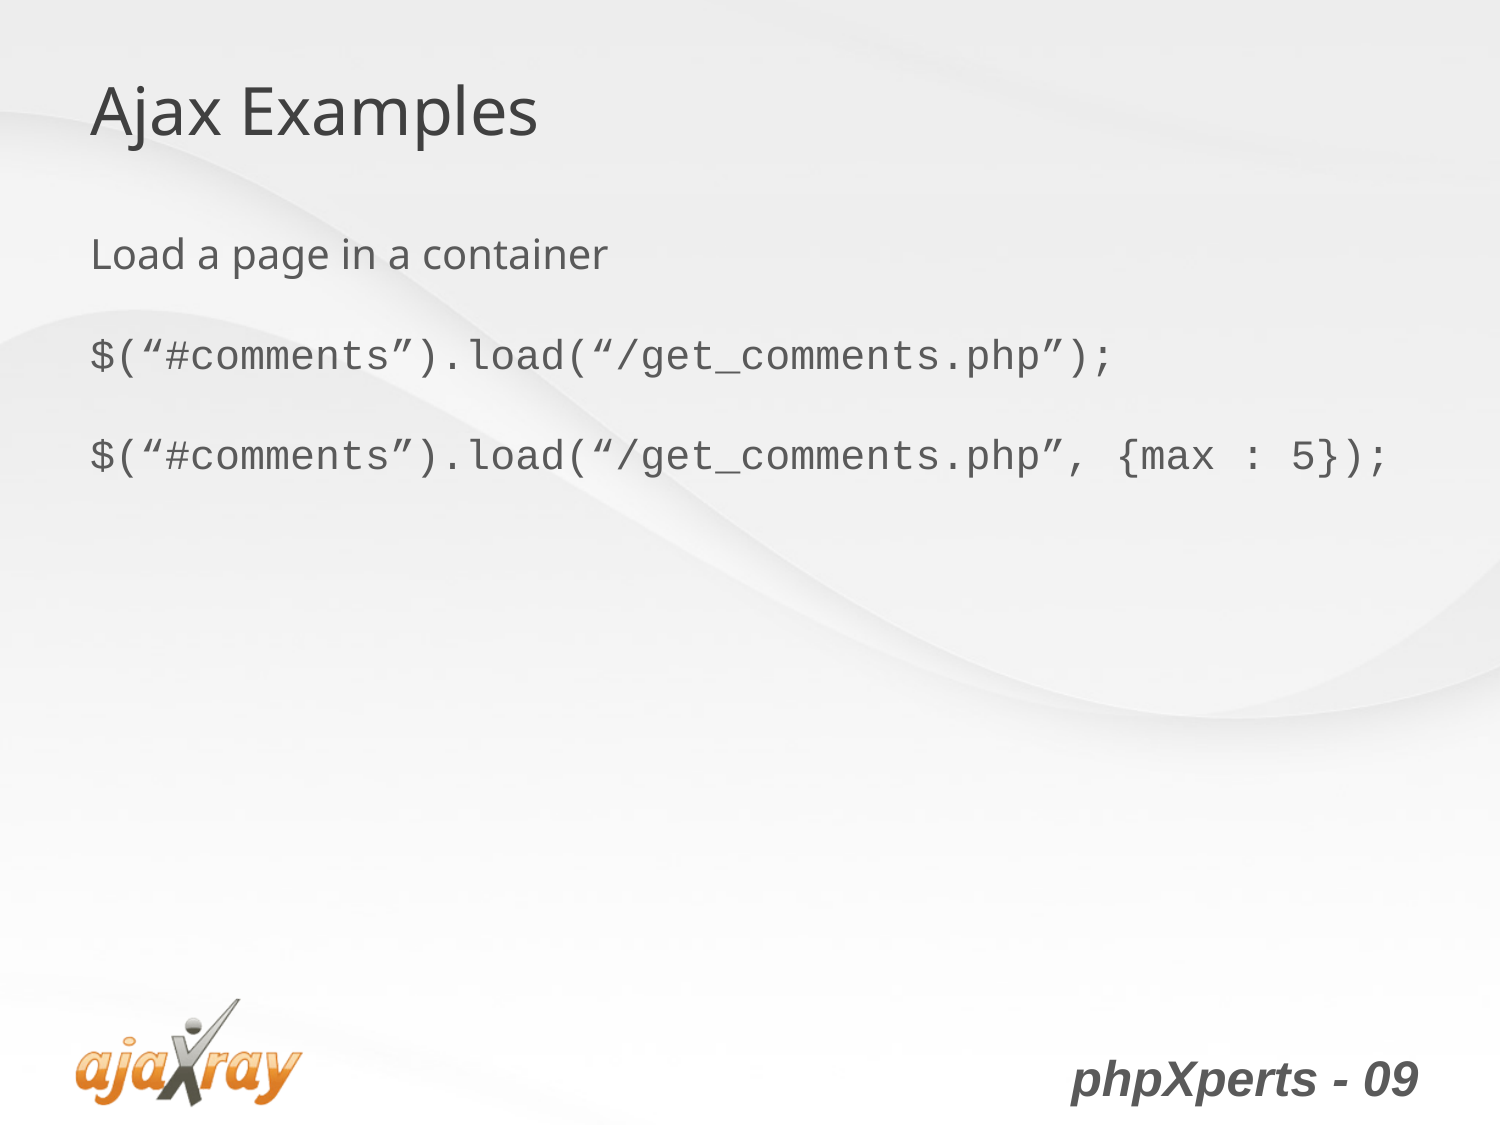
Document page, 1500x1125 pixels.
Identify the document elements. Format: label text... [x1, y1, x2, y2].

picture [0, 0, 1500, 1125]
title Ajax Examples [74, 37, 1426, 181]
list Load a page in a container $(“#comments”).load(“/get_comments.php”); $(“#comments”).load(“/get_comments.php”, {max : 5}); [74, 219, 1426, 988]
